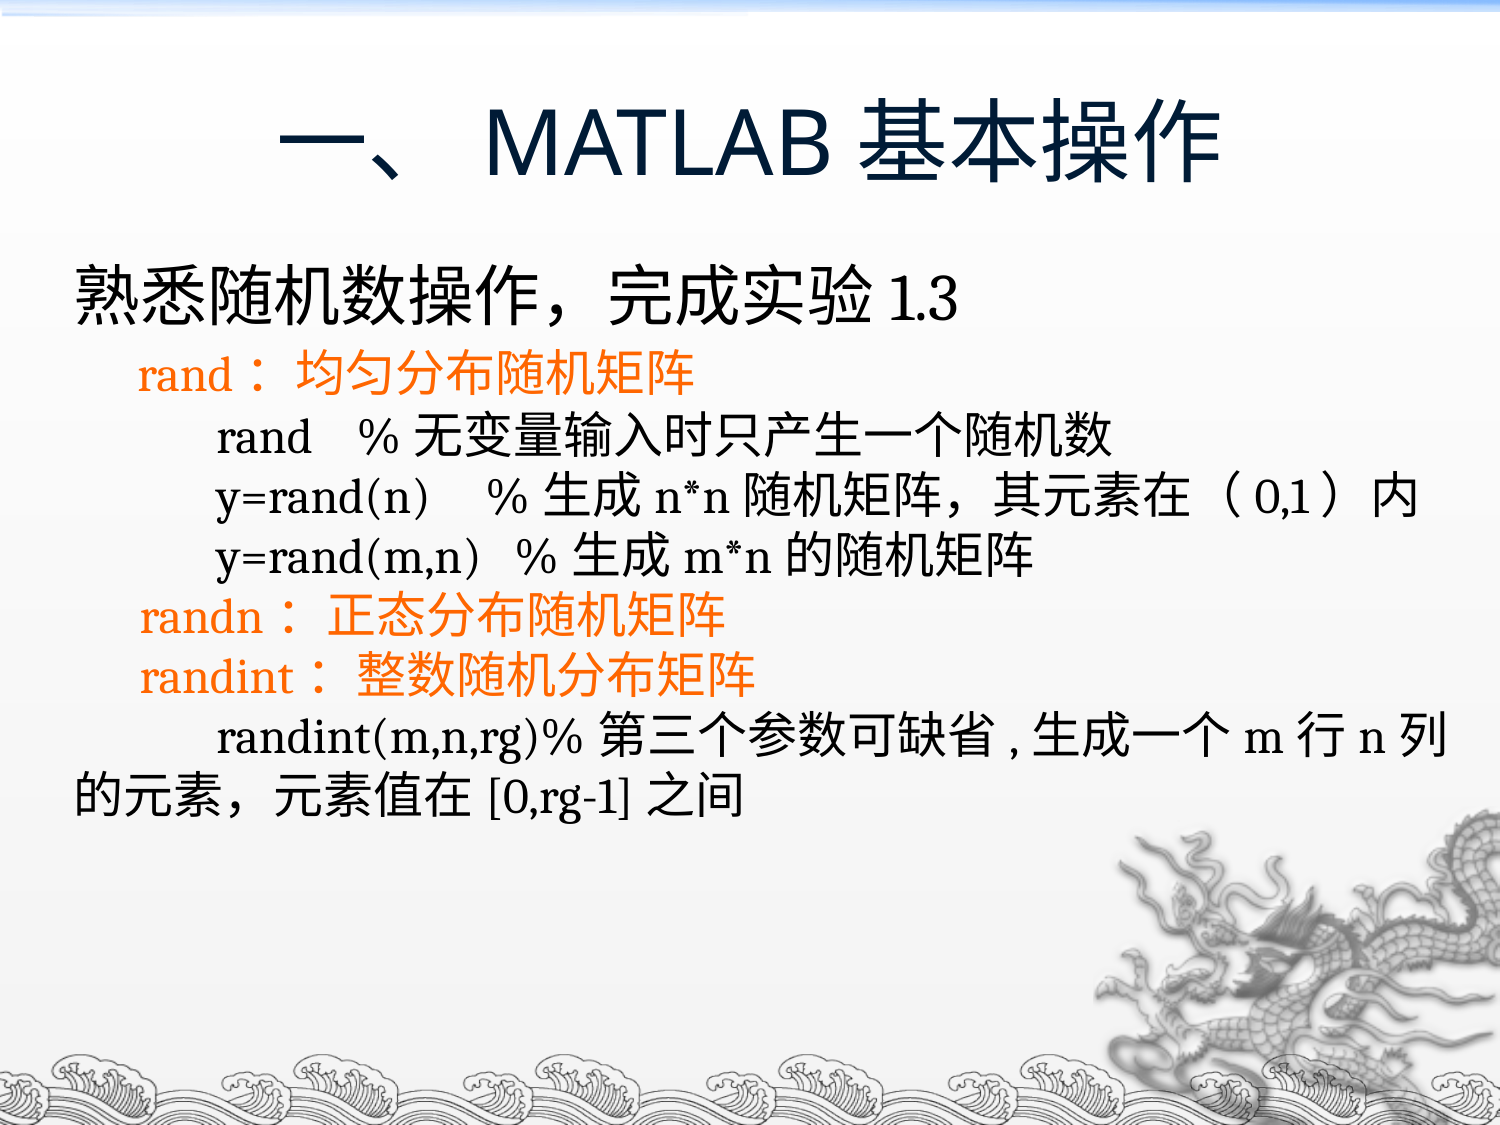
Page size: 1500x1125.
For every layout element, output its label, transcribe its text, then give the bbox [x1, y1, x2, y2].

text_box 一、MATLAB基本操作 [74, 45, 1425, 233]
list 熟悉随机数操作，完成实验1.3 rand：均匀分布随机矩阵 rand %无变量输入时只产生一个随机数 y=rand(n) %生成n*n随机矩阵，其元素在（0,1）内 y=rand(m,n) %生成m*n的随机矩阵 randn：正态分布随机矩阵 randint：整数随机分布矩阵 randint(m,n,rg)%第三个参数可缺省,生成一个m行n列的元素，元素值在[0,rg-1]之间 [58, 246, 1471, 1055]
picture [0, 0, 1500, 19]
